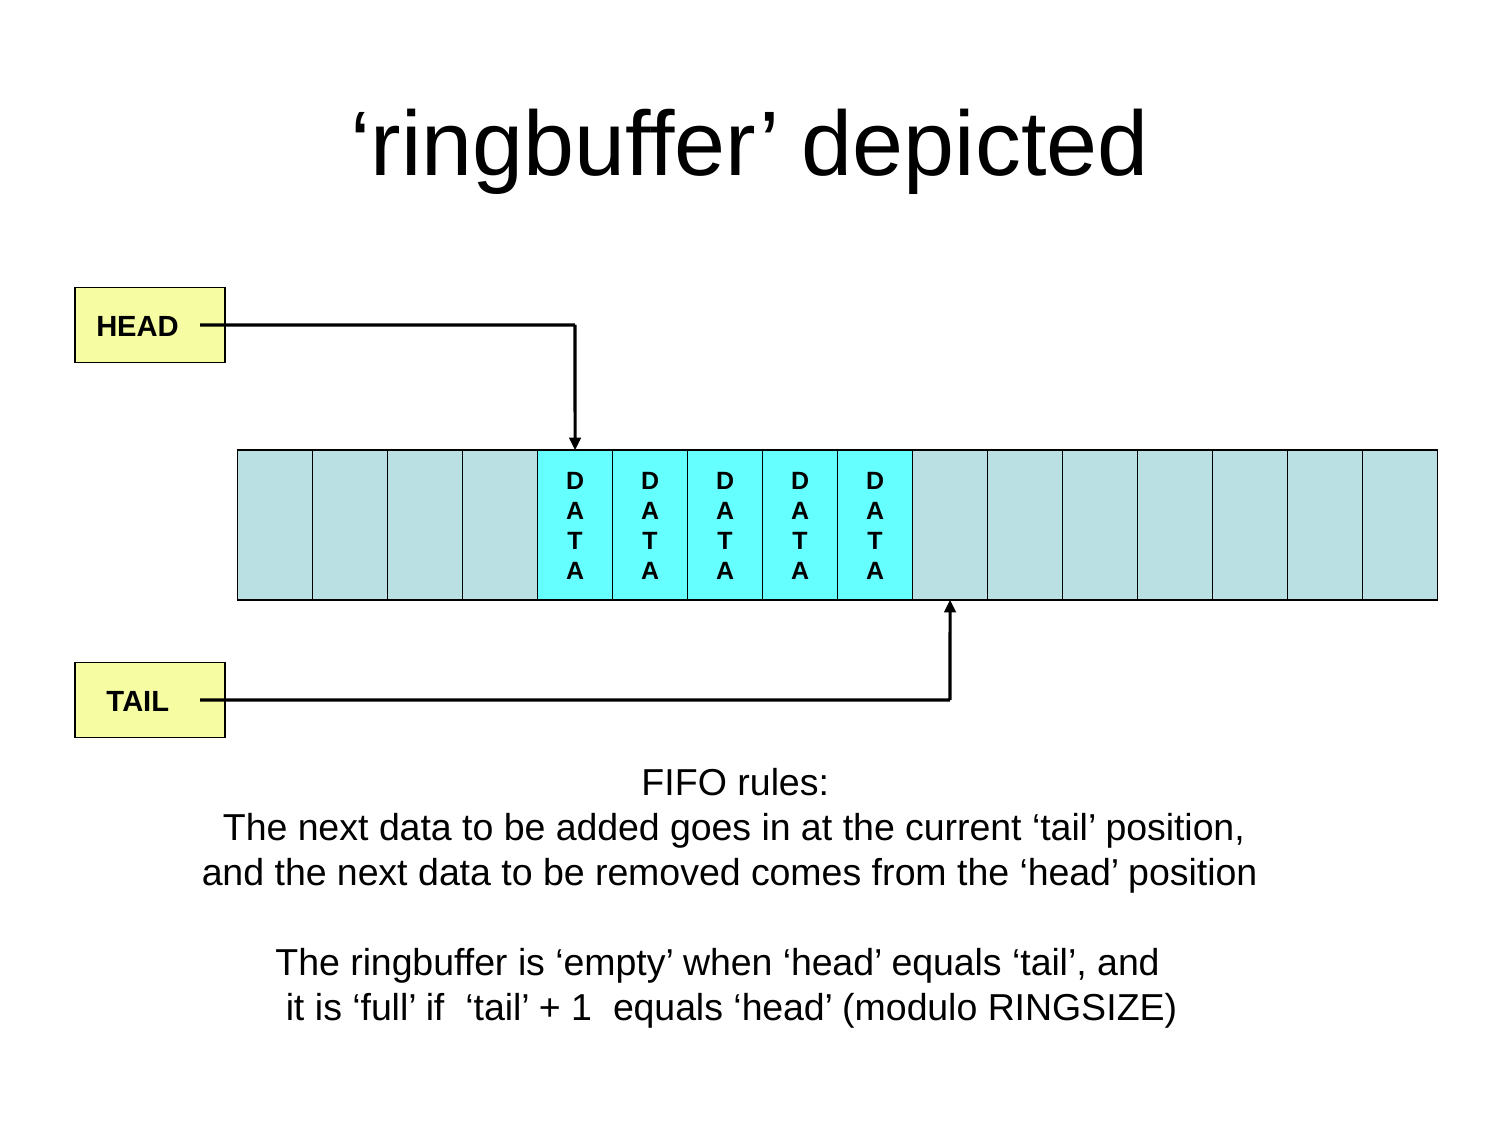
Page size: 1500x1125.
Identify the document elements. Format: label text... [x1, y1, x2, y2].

text_box [943, 599, 957, 700]
text_box HEAD [74, 287, 225, 363]
text_box [1062, 449, 1137, 600]
text_box [1362, 449, 1438, 600]
text_box [312, 449, 387, 600]
text_box D A T A [837, 449, 913, 600]
text_box [1137, 449, 1212, 600]
text_box FIFO rules: The next data to be added goes in at the current ‘tail’ position, and the next data to be removed comes from the ‘head’ position The ringbuffer is ‘empty’ when ‘head’ equals ‘tail’, and it is ‘full’ if ‘tail’ + 1 equals ‘head’ (modulo RINGSIZE) [176, 750, 1273, 1081]
text_box D A T A [687, 449, 762, 600]
text_box [1287, 449, 1362, 600]
text_box [913, 449, 987, 600]
text_box D A T A [762, 449, 837, 600]
text_box [237, 449, 312, 600]
text_box [987, 449, 1062, 600]
text_box ‘ringbuffer’ depicted [74, 45, 1425, 233]
text_box [1212, 449, 1287, 600]
text_box D A T A [612, 449, 687, 600]
text_box [462, 449, 537, 600]
text_box TAIL [74, 662, 225, 738]
text_box [387, 449, 462, 600]
text_box [568, 324, 582, 451]
text_box D A T A [537, 449, 612, 600]
